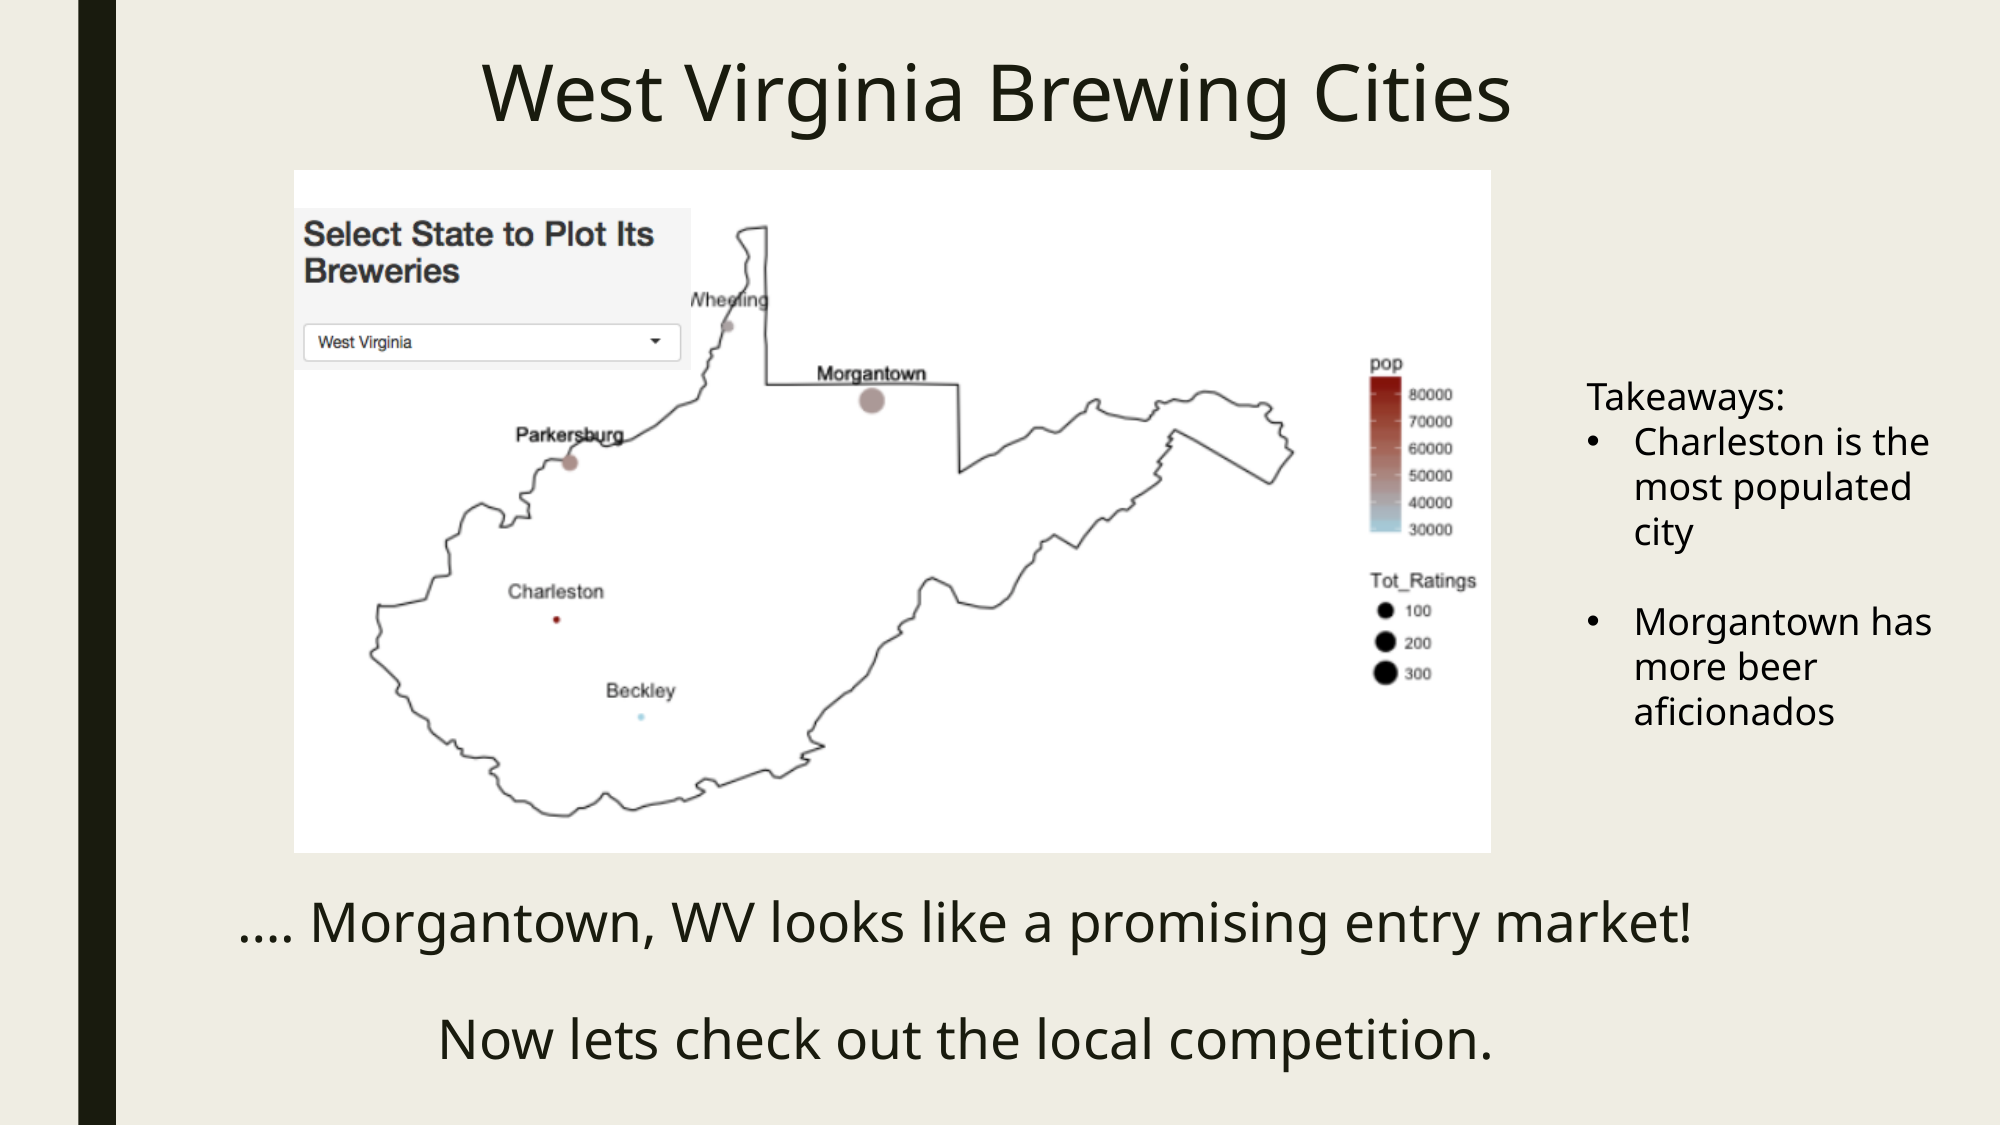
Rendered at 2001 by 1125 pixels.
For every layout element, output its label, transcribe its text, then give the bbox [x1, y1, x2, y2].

text_box Takeaways: Charleston is the most populated city Morgantown has more beer aficionados [1571, 365, 1972, 741]
title West Virginia Brewing Cities [466, 47, 1559, 209]
picture [294, 170, 1491, 853]
text_box …. Morgantown, WV looks like a promising entry market! Now lets check out the local competition. [214, 887, 1719, 1124]
